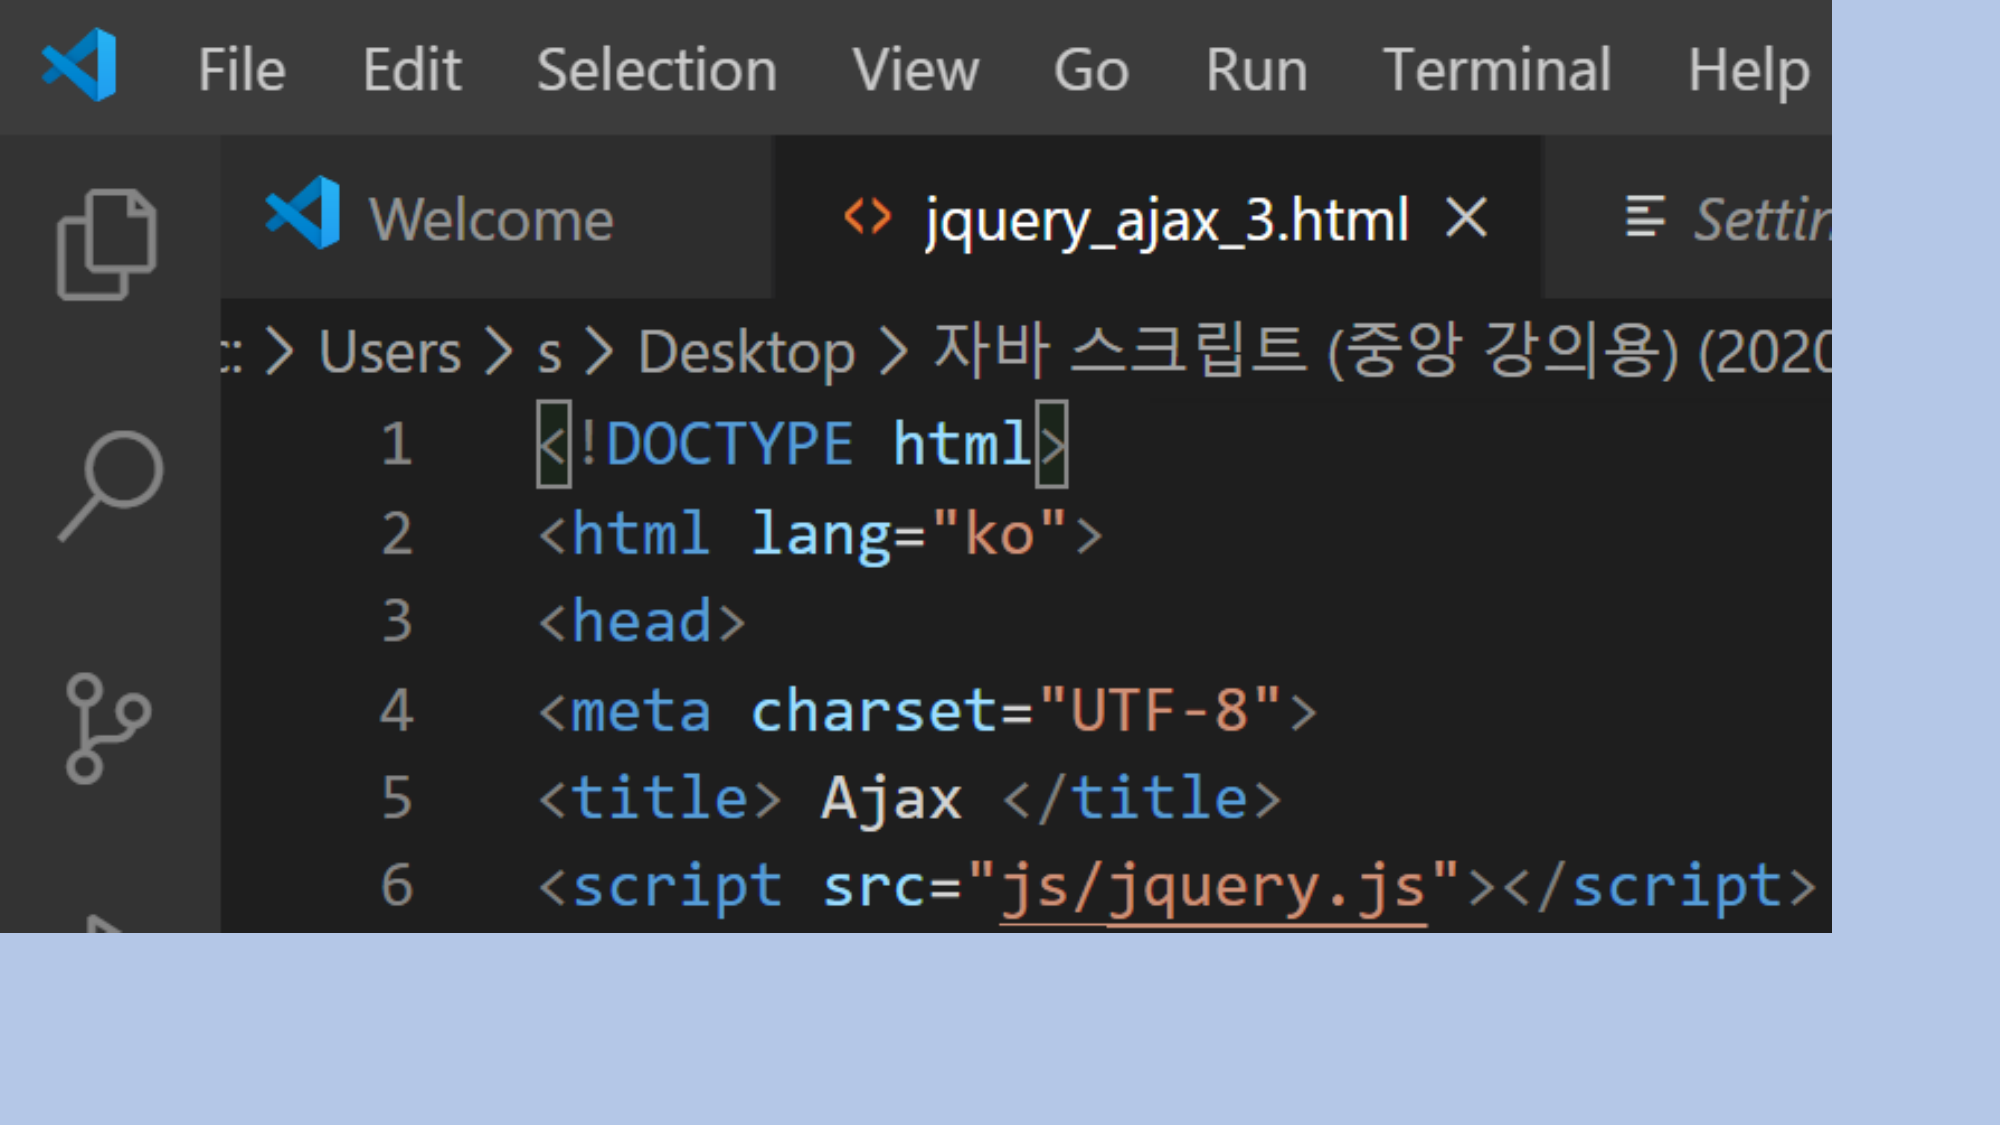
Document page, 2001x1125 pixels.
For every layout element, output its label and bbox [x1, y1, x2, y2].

picture [0, 0, 1832, 933]
